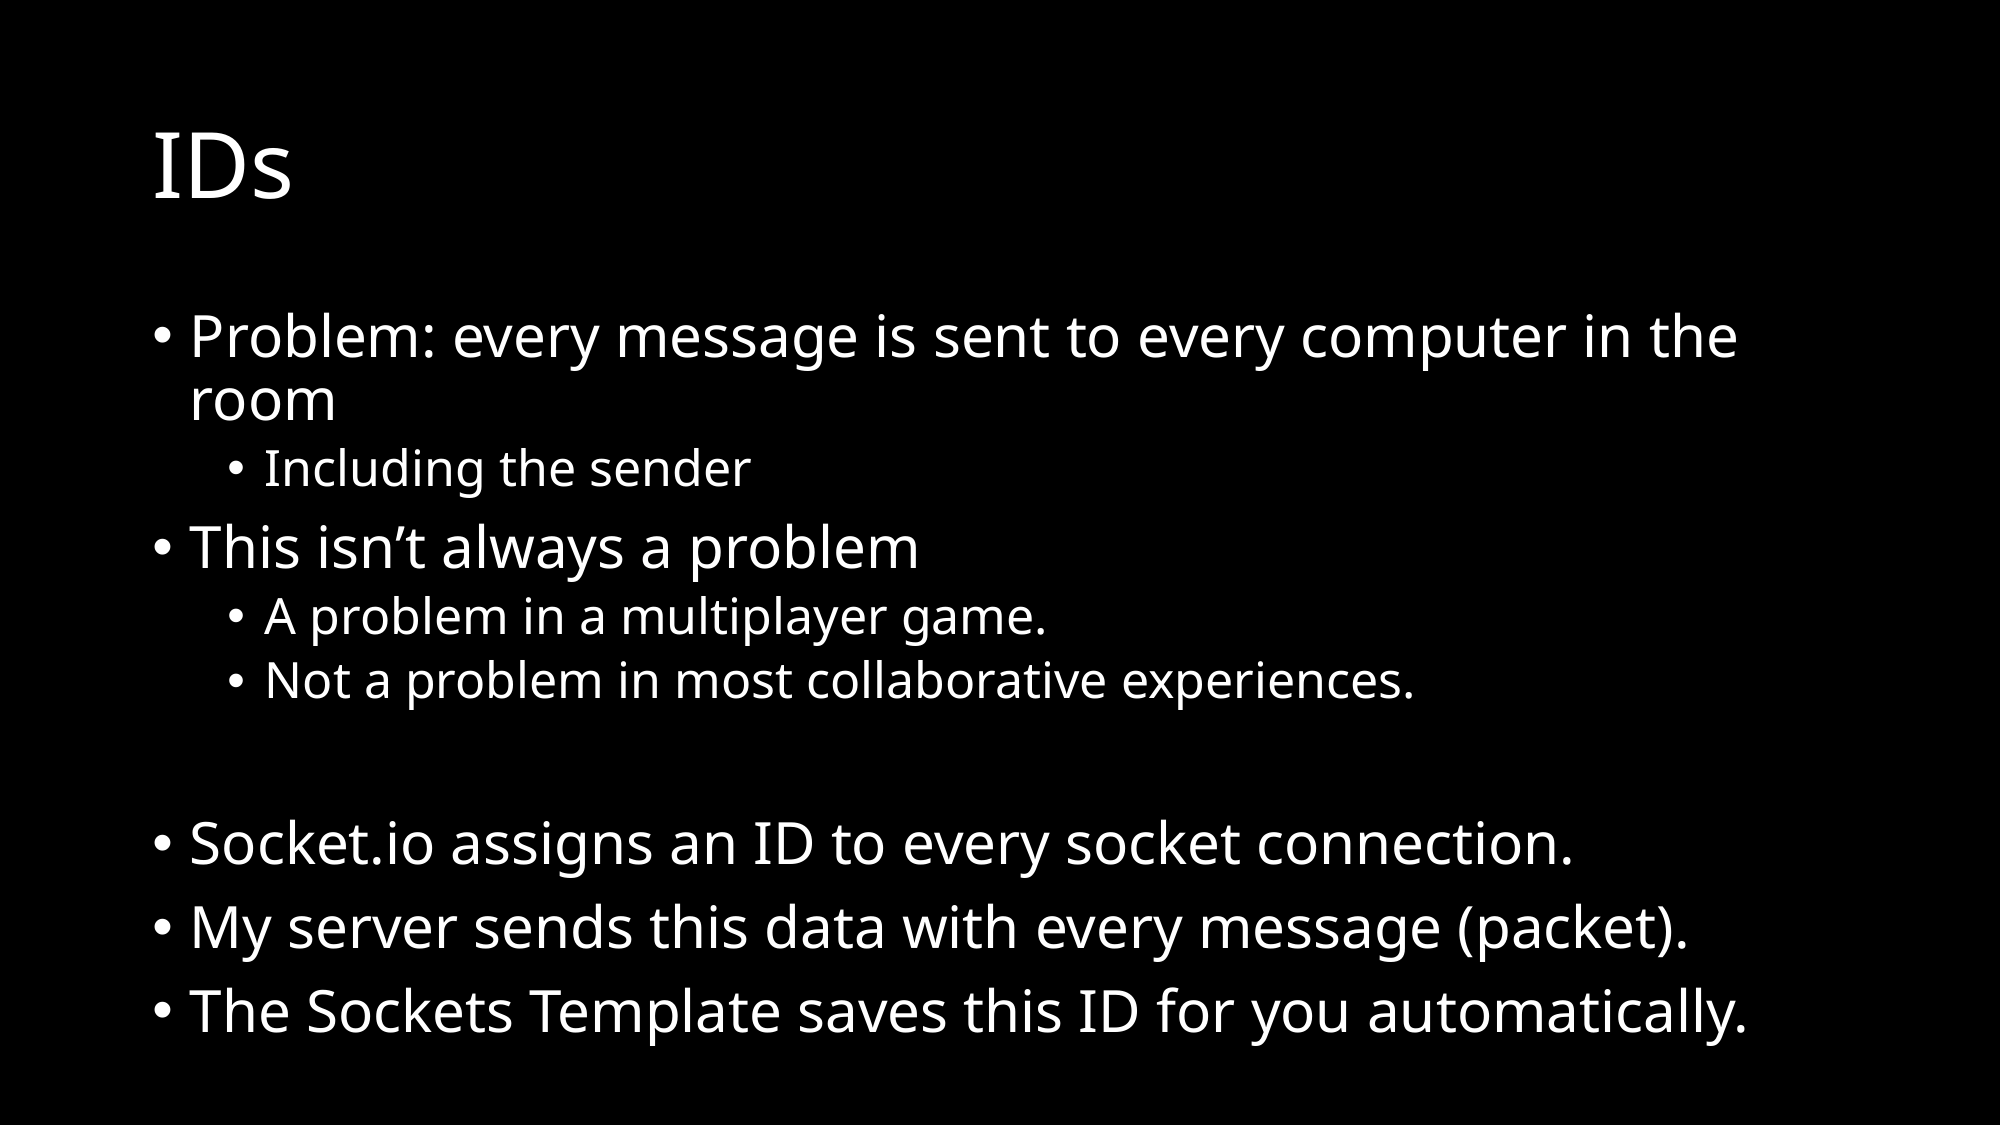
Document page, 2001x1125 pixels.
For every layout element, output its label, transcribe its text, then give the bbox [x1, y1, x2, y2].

list Problem: every message is sent to every computer in the room Including the sender This isn’t always a problem A problem in a multiplayer game. Not a problem in most collaborative experiences. Socket.io assigns an ID to every socket connection. My server sends this data with every message (packet). The Sockets Template saves this ID for you automatically. [137, 299, 1863, 1014]
title IDs [137, 59, 1863, 278]
